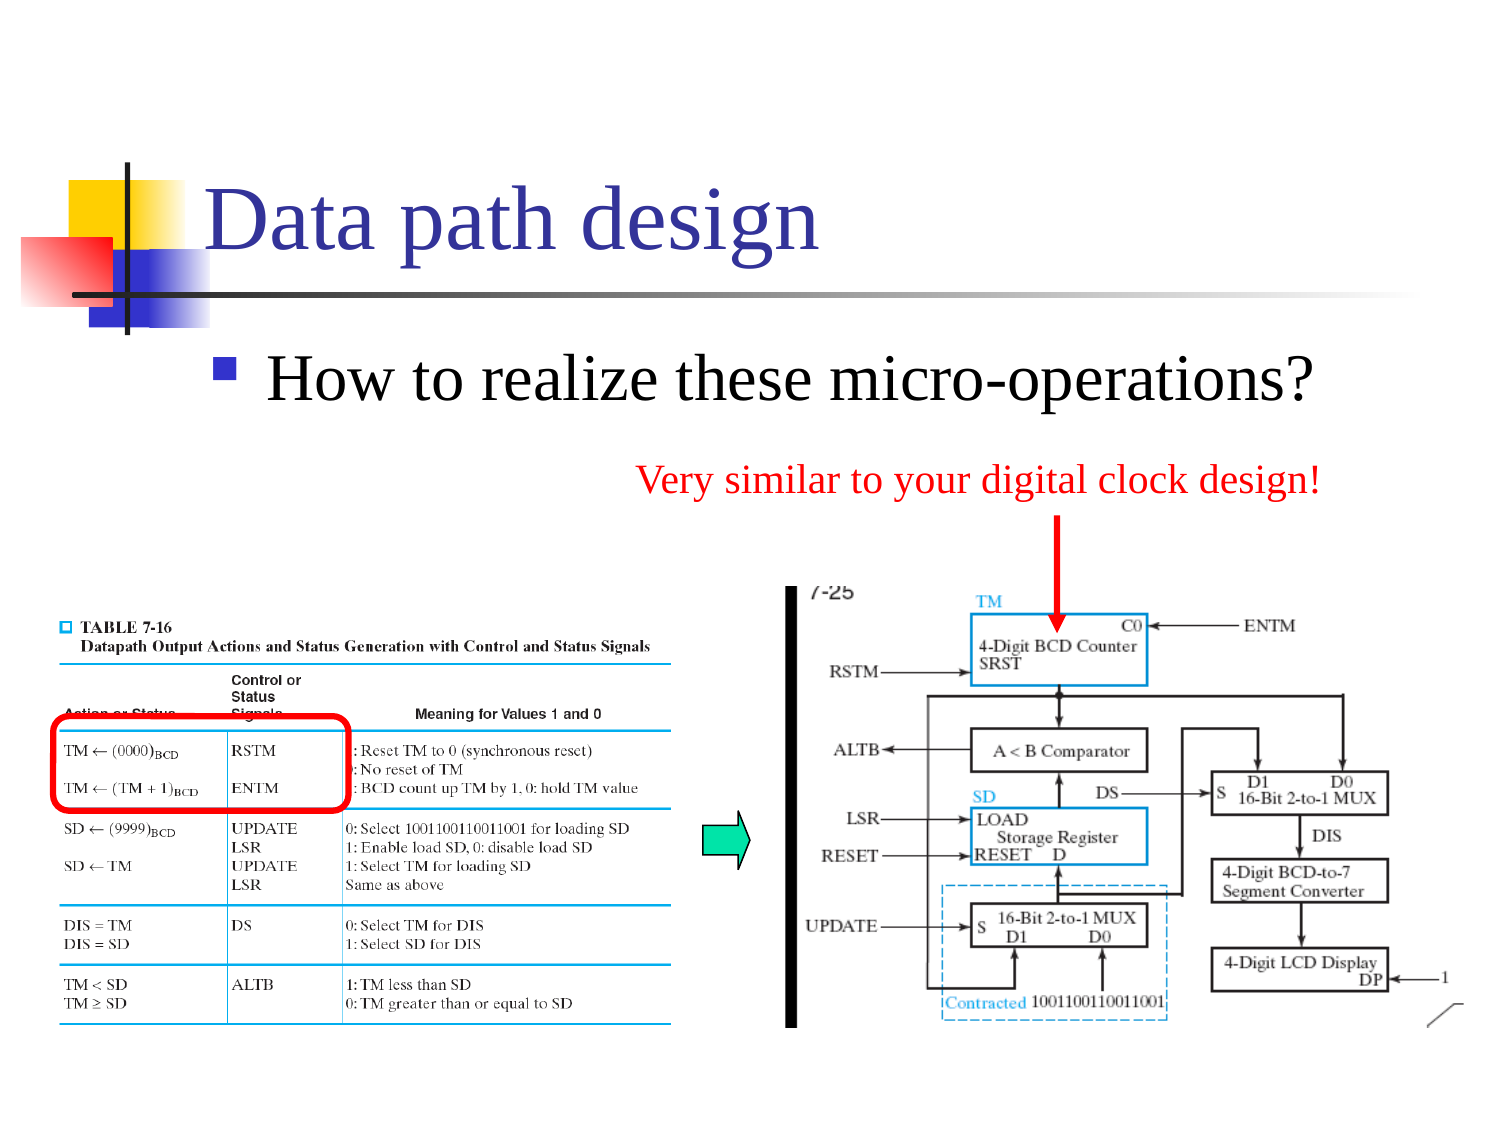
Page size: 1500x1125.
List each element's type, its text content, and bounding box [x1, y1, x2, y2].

text_box Very similar to your digital clock design! [620, 444, 1338, 509]
picture [53, 609, 680, 1029]
picture [785, 586, 1464, 1028]
title Data path design [188, 35, 1468, 275]
text_box [702, 810, 750, 870]
list How to realize these micro-operations? [194, 326, 1470, 468]
